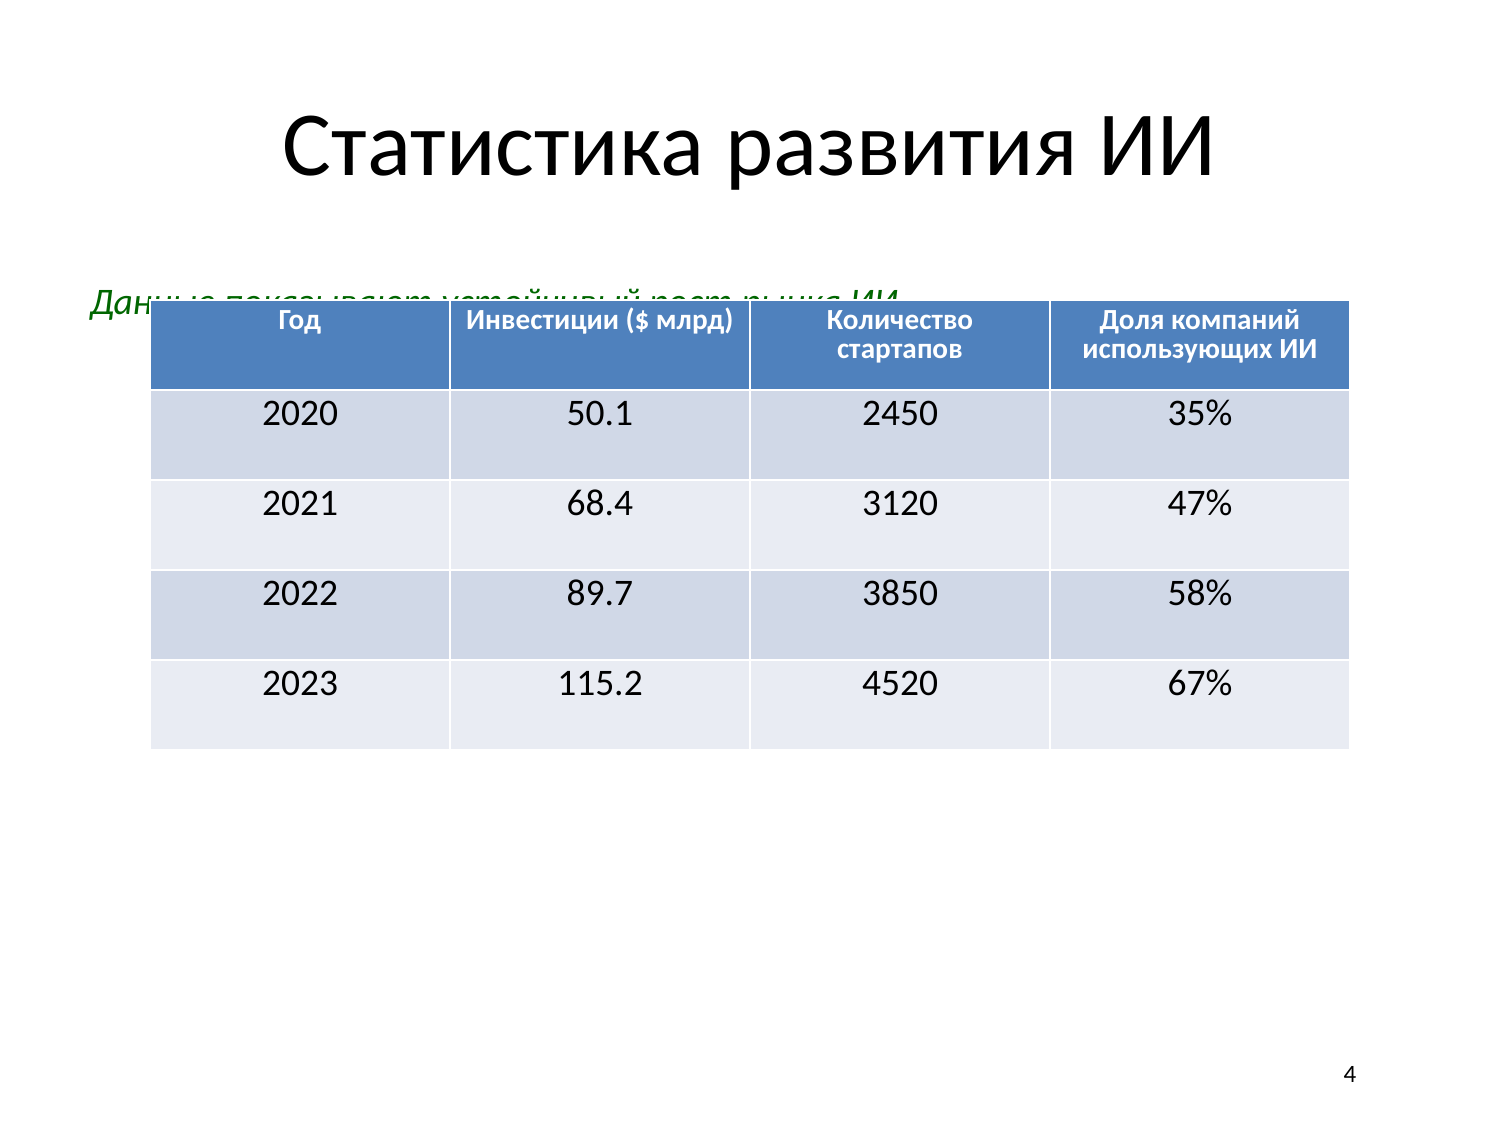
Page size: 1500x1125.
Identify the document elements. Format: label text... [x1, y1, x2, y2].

table_cell 2450 [751, 391, 1049, 479]
text_box 4 [1328, 1050, 1372, 1095]
table_header Год [151, 301, 449, 389]
table_cell 35% [1051, 391, 1349, 479]
table_cell 2021 [151, 481, 449, 569]
table_cell 68.4 [451, 481, 749, 569]
table_cell 89.7 [451, 571, 749, 659]
table_cell 2022 [151, 571, 449, 659]
table_cell 2023 [151, 661, 449, 749]
table_cell 67% [1051, 661, 1349, 749]
table_cell 47% [1051, 481, 1349, 569]
table_cell 4520 [751, 661, 1049, 749]
table_header Доля компаний использующих ИИ [1051, 301, 1349, 389]
table_cell 2020 [151, 391, 449, 479]
table_cell 3850 [751, 571, 1049, 659]
table_header Инвестиции ($ млрд) [451, 301, 749, 389]
table_cell 50.1 [451, 391, 749, 479]
text_box Данные показывают устойчивый рост рынка ИИ [74, 224, 1425, 330]
table_header Количество стартапов [751, 301, 1049, 389]
table_cell 115.2 [451, 661, 749, 749]
table_cell 58% [1051, 571, 1349, 659]
title Статистика развития ИИ [75, 45, 1425, 224]
table_cell 3120 [751, 481, 1049, 569]
